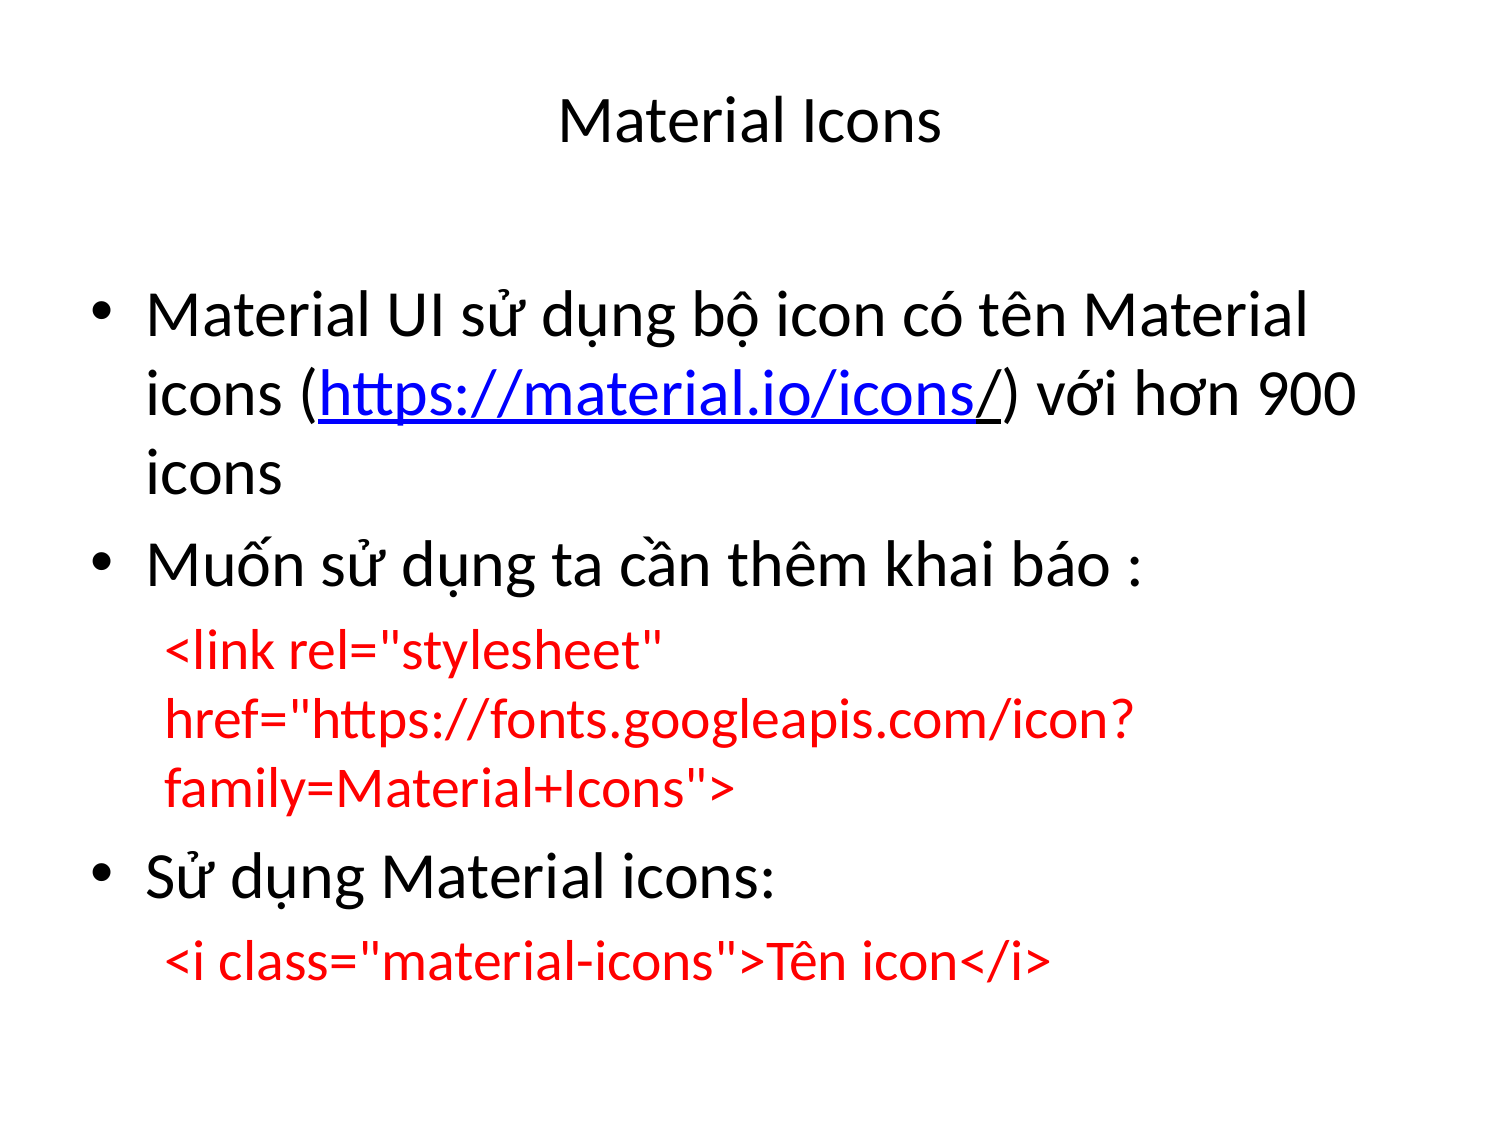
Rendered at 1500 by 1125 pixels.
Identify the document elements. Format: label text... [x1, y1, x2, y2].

list Material UI sử dụng bộ icon có tên Material icons (https://material.io/icons/) với hơn 900 icons Muốn sử dụng ta cần thêm khai báo : <link rel="stylesheet" href="https://fonts.googleapis.com/icon?family=Material+Icons"> Sử dụng Material icons: <i class="material-icons">Tên icon</i> [75, 262, 1425, 1005]
title Material Icons [75, 45, 1425, 233]
